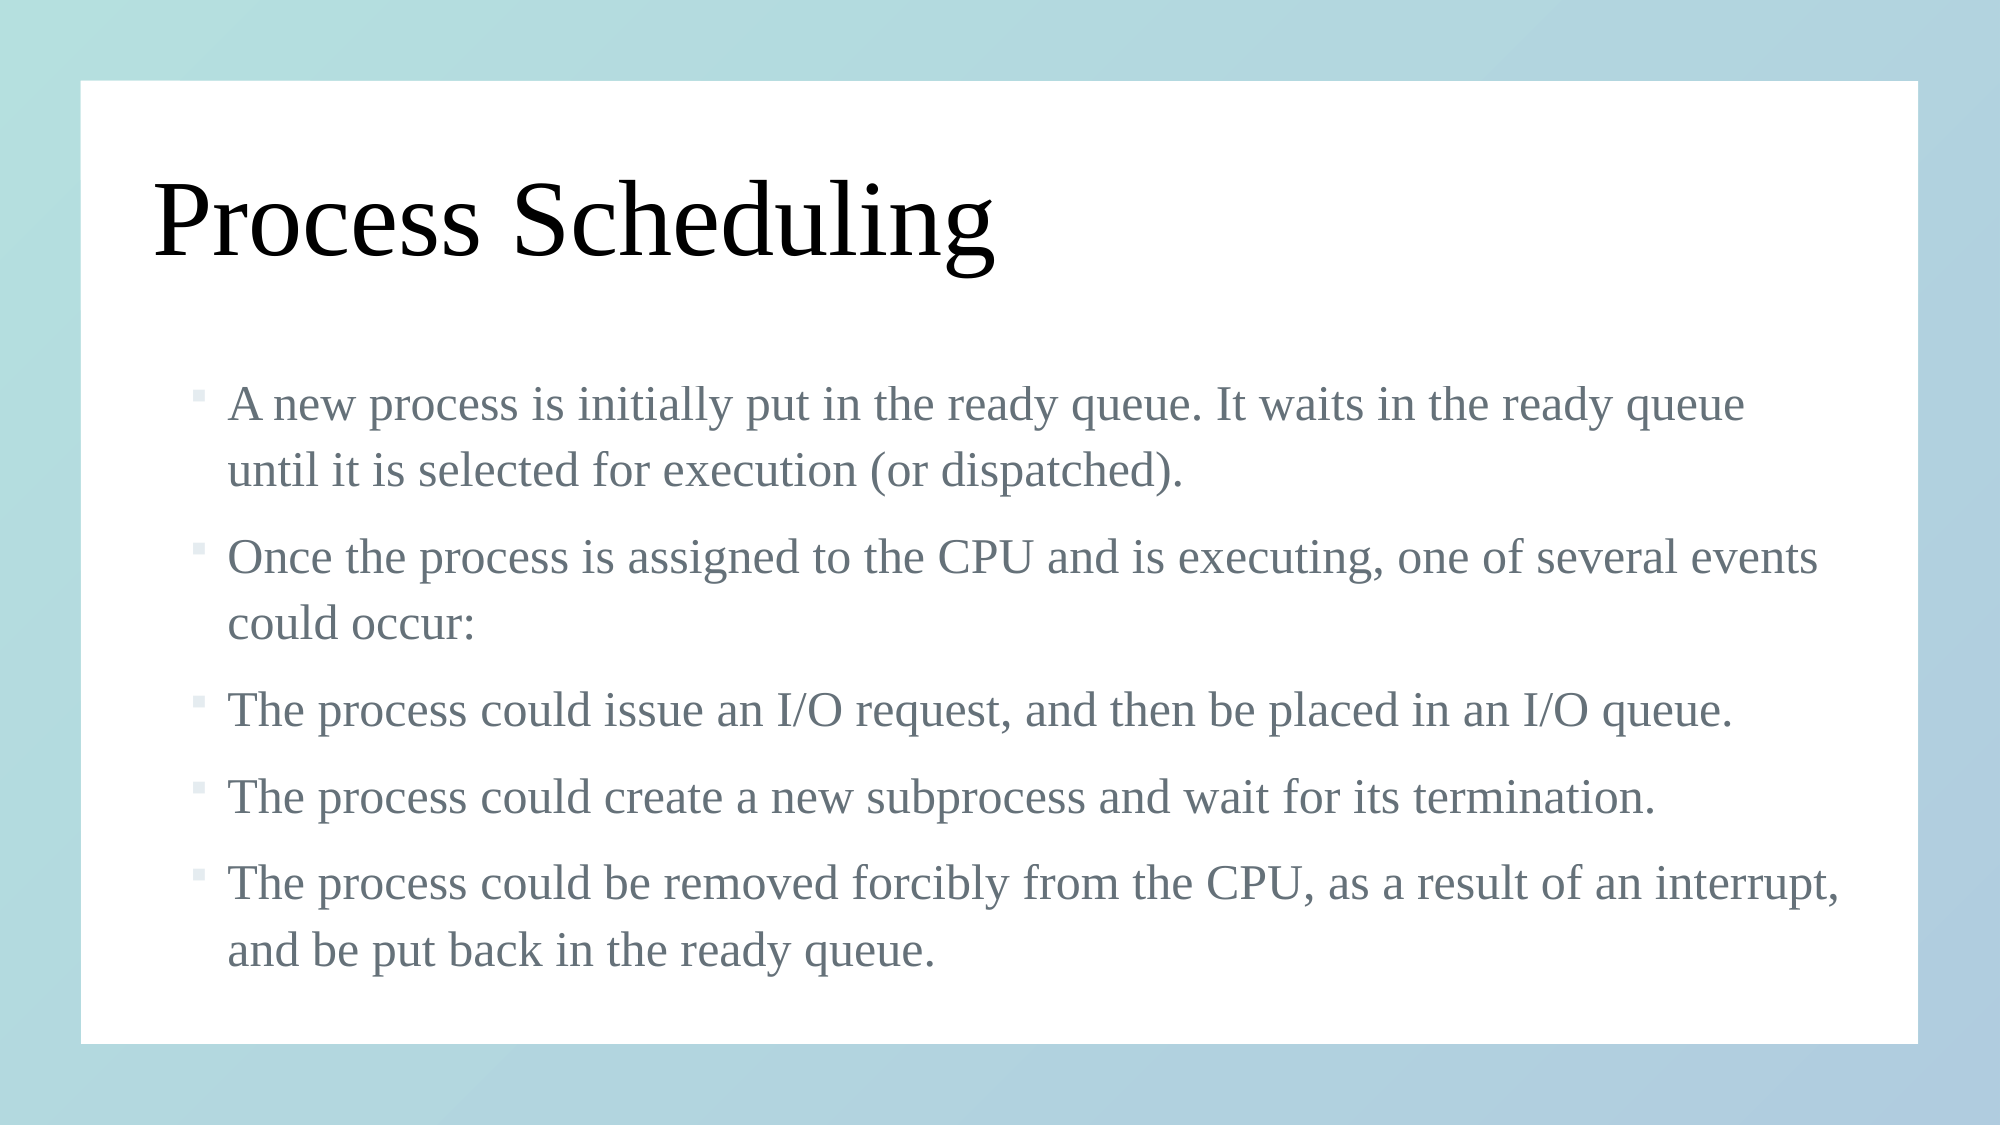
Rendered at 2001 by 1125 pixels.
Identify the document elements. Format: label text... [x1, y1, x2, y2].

title Process Scheduling [137, 111, 1863, 330]
list A new process is initially put in the ready queue. It waits in the ready queue until it is selected for execution (or dispatched). Once the process is assigned to the CPU and is executing, one of several events could occur: The process could issue an I/O request, and then be placed in an I/O queue. The process could create a new subprocess and wait for its termination. The process could be removed forcibly from the CPU, as a result of an interrupt, and be put back in the ready queue. [137, 357, 1863, 1014]
